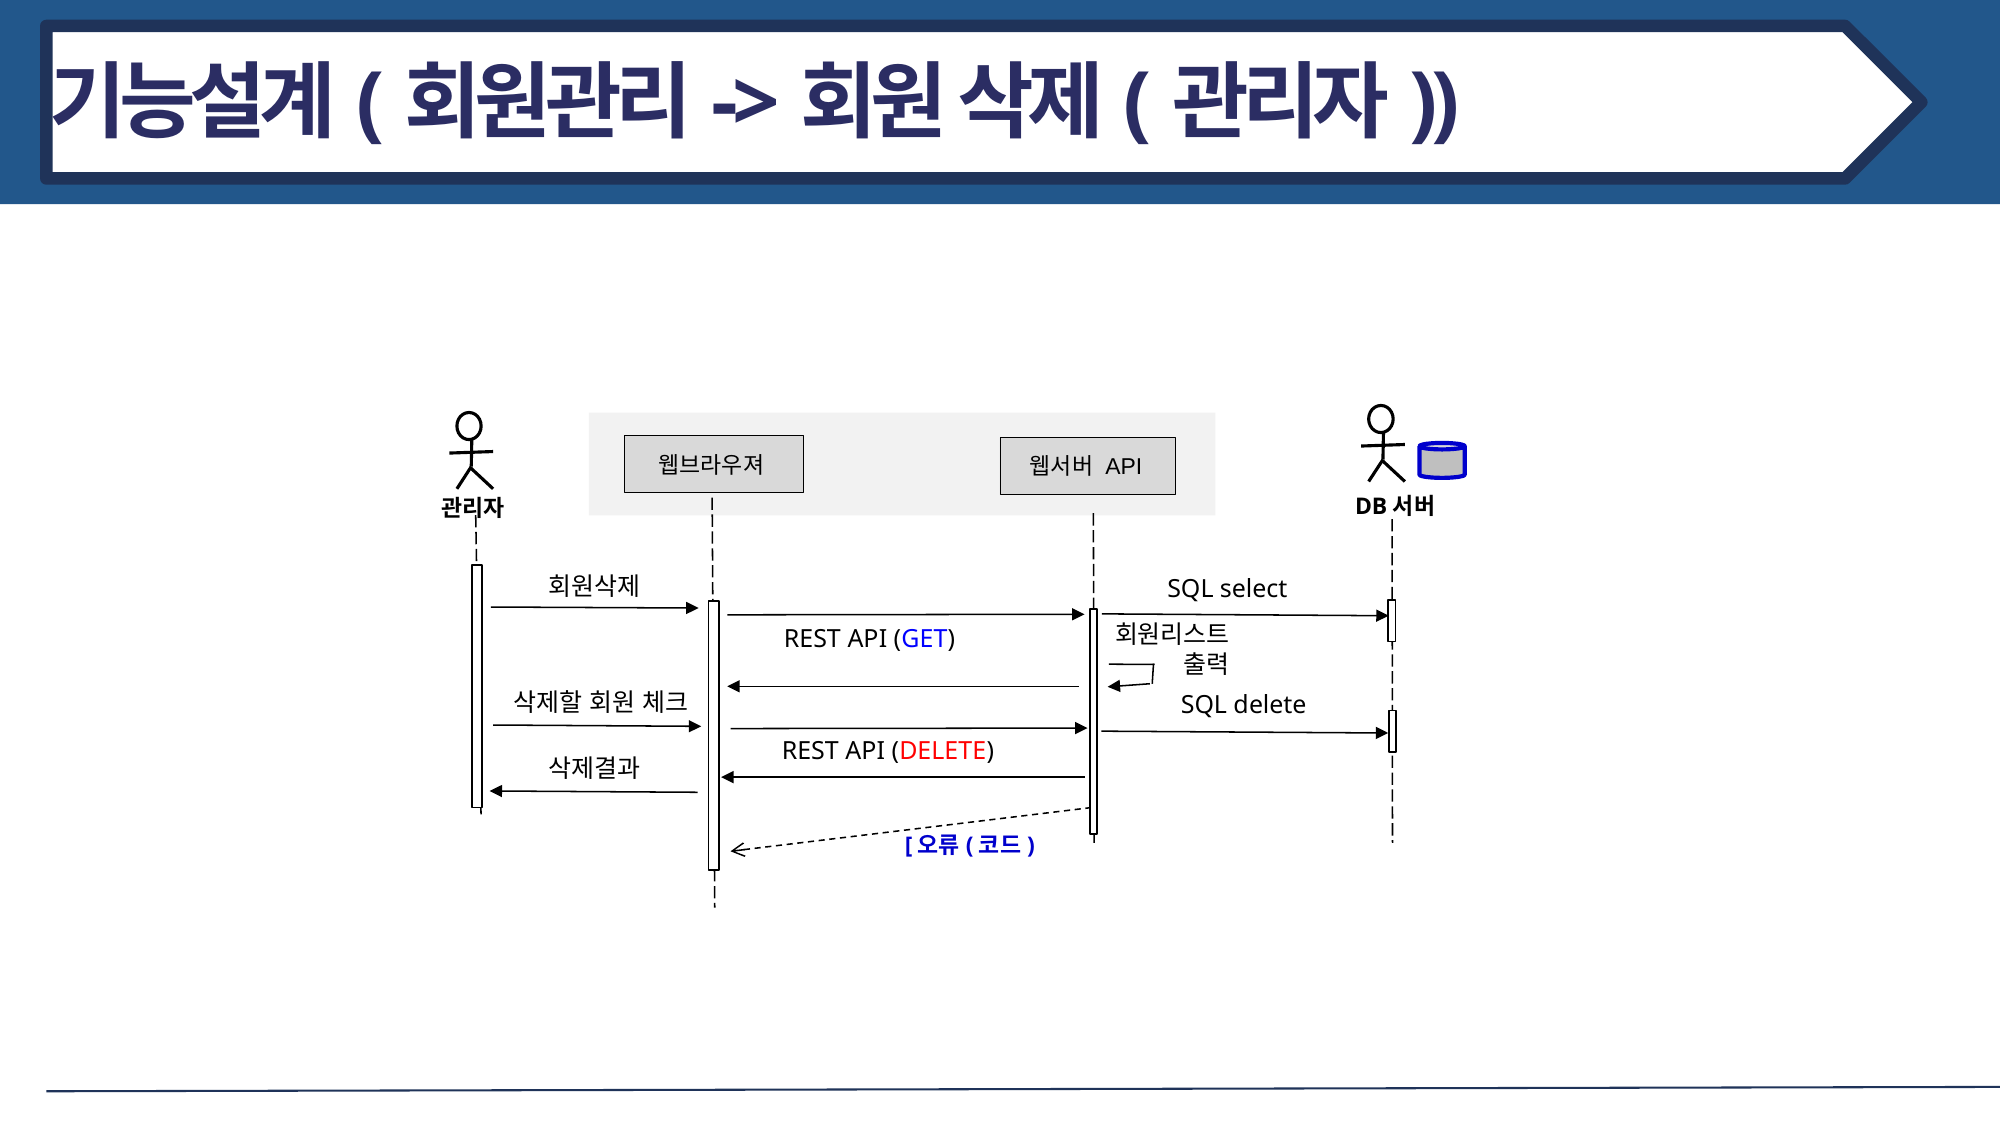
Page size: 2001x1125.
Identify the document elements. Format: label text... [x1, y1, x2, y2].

text_box [588, 412, 1216, 516]
text_box 기능설계(회원관리->회원 삭제(관리자)) [34, 40, 40, 156]
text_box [1101, 613, 1390, 617]
text_box 회원삭제 [533, 563, 656, 604]
text_box 삭제결과 [534, 745, 656, 788]
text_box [478, 450, 494, 454]
text_box DB서버 [1340, 483, 1451, 527]
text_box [475, 514, 482, 820]
text_box SQL select [1145, 564, 1303, 610]
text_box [470, 467, 494, 490]
text_box 웹서버 API [1014, 444, 1158, 487]
text_box [오류(코드) [890, 861, 1050, 866]
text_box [1100, 730, 1385, 734]
text_box [624, 435, 804, 493]
text_box REST API (GET) [769, 625, 1022, 661]
text_box 관리자 [426, 485, 520, 529]
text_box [729, 807, 1091, 852]
text_box [456, 412, 482, 440]
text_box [1360, 404, 1406, 482]
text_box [711, 497, 716, 909]
text_box SQL delete [1159, 680, 1322, 726]
text_box [1419, 442, 1465, 478]
text_box REST API (GET) [1419, 442, 1465, 449]
text_box 웹브라우져 [643, 443, 780, 486]
text_box REST API (DELETE) [767, 739, 1045, 772]
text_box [448, 450, 464, 454]
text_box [1107, 663, 1156, 688]
text_box [0, 0, 2000, 206]
text_box 회원리스트 출력 [1100, 626, 1245, 680]
text_box 삭제할 회원 체크 [499, 679, 704, 724]
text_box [45, 25, 1922, 179]
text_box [456, 466, 471, 490]
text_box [45, 1086, 2000, 1092]
text_box [999, 437, 1176, 495]
